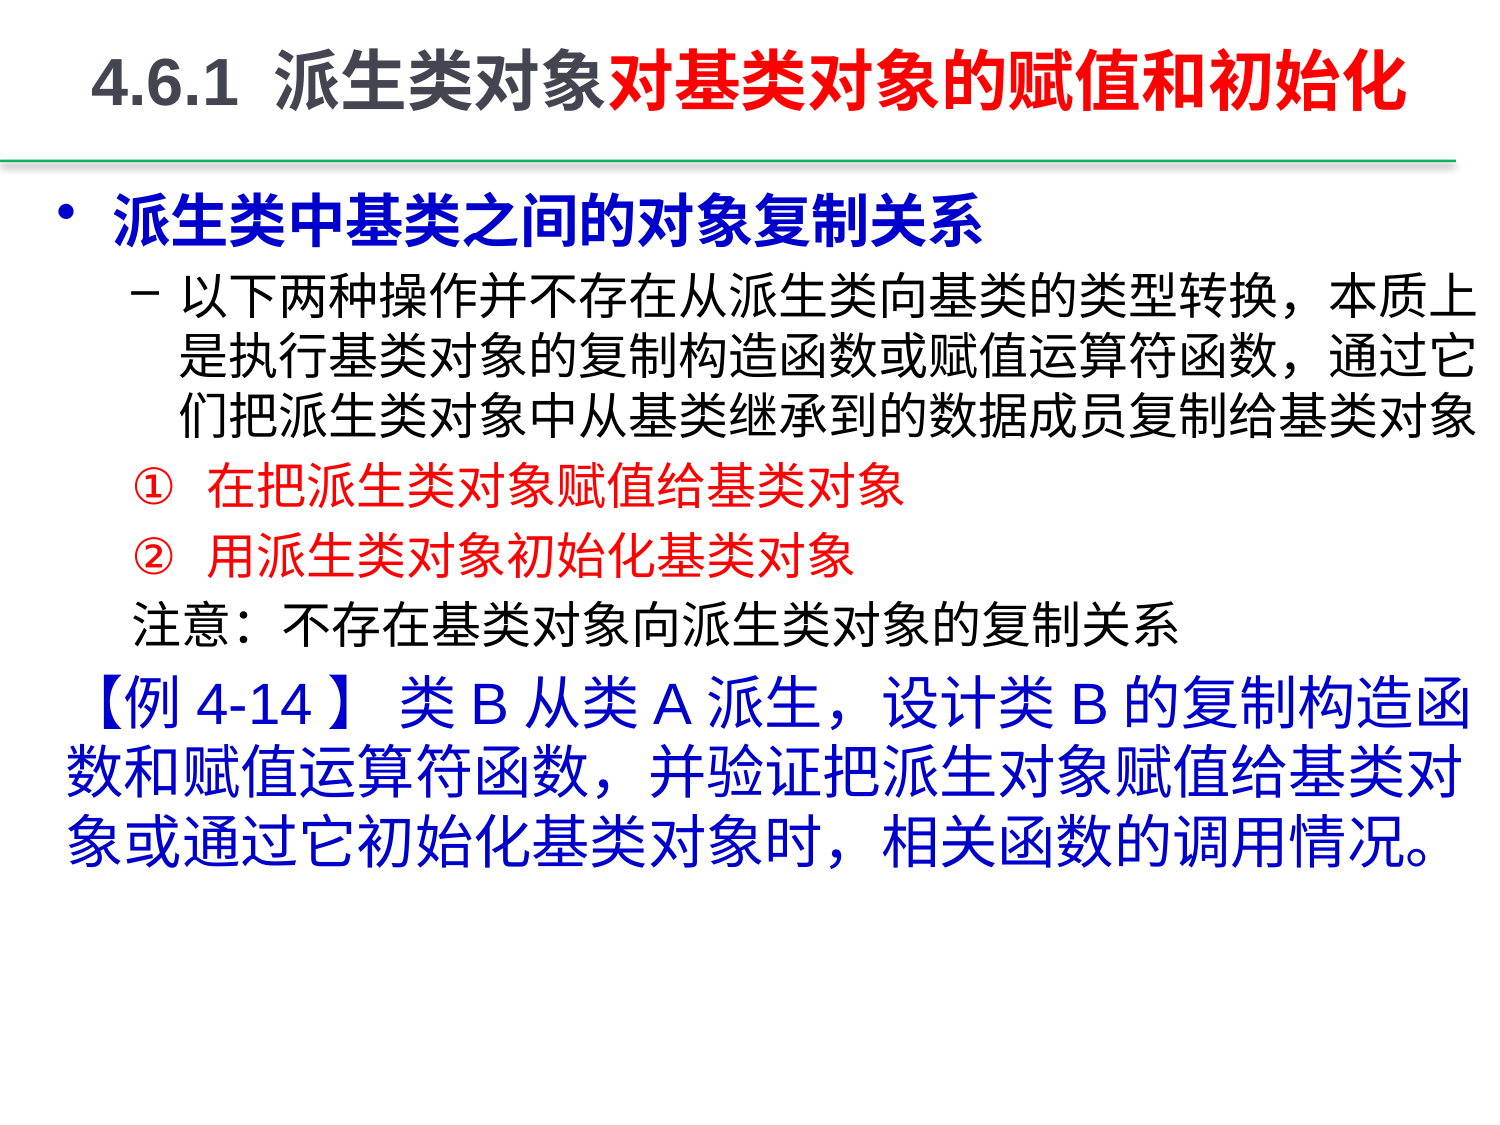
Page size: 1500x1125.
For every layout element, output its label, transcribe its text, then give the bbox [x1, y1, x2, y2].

title 4.6.1 派生类对象对基类对象的赋值和初始化 [75, 12, 1425, 146]
list 派生类中基类之间的对象复制关系 以下两种操作并不存在从派生类向基类的类型转换，本质上是执行基类对象的复制构造函数或赋值运算符函数，通过它们把派生类对象中从基类继承到的数据成员复制给基类对象 在把派生类对象赋值给基类对象 用派生类对象初始化基类对象 注意：不存在基类对象向派生类对象的复制关系 【例4-14】 类B从类A派生，设计类B的复制构造函数和赋值运算符函数，并验证把派生对象赋值给基类对象或通过它初始化基类对象时，相关函数的调用情况。 [41, 176, 1500, 1025]
